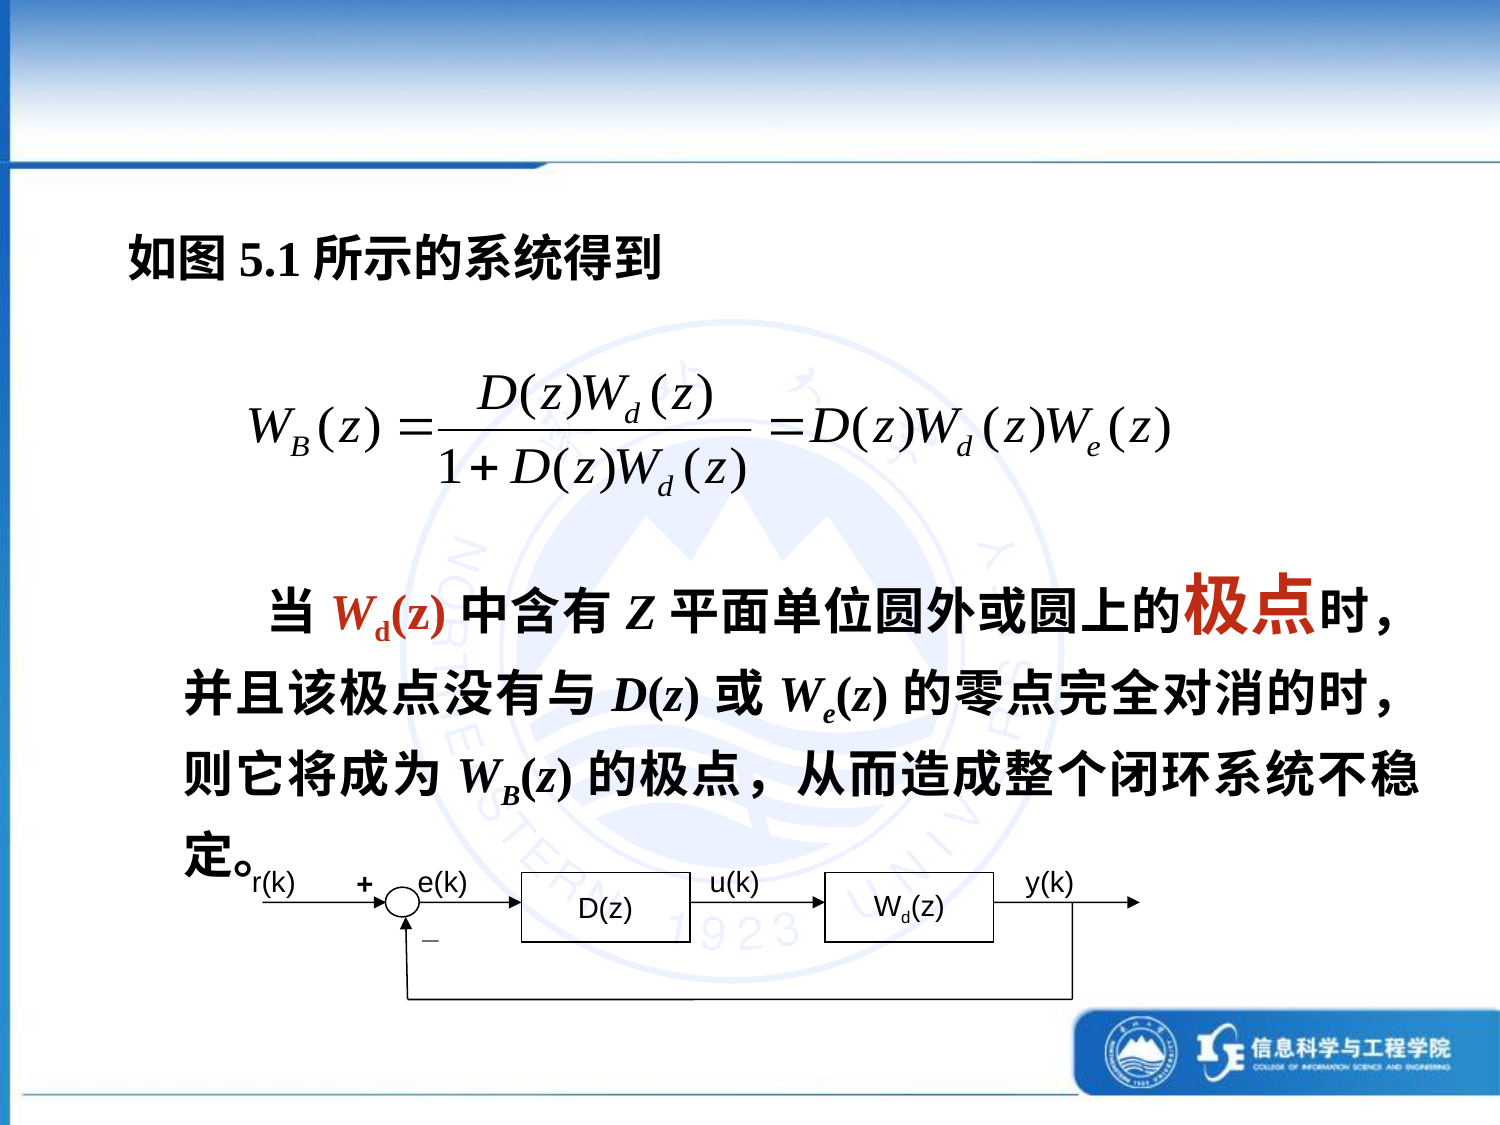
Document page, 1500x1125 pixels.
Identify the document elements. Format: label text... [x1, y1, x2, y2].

text_box 如图5.1所示的系统得到 当Wd(z)中含有Z平面单位圆外或圆上的极点时，并且该极点没有与D(z)或We(z)的零点完全对消的时，则它将成为WB(z)的极点，从而造成整个闭环系统不稳定。 [112, 136, 1436, 812]
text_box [241, 360, 1183, 508]
picture [0, 0, 1500, 1125]
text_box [236, 855, 1141, 1000]
